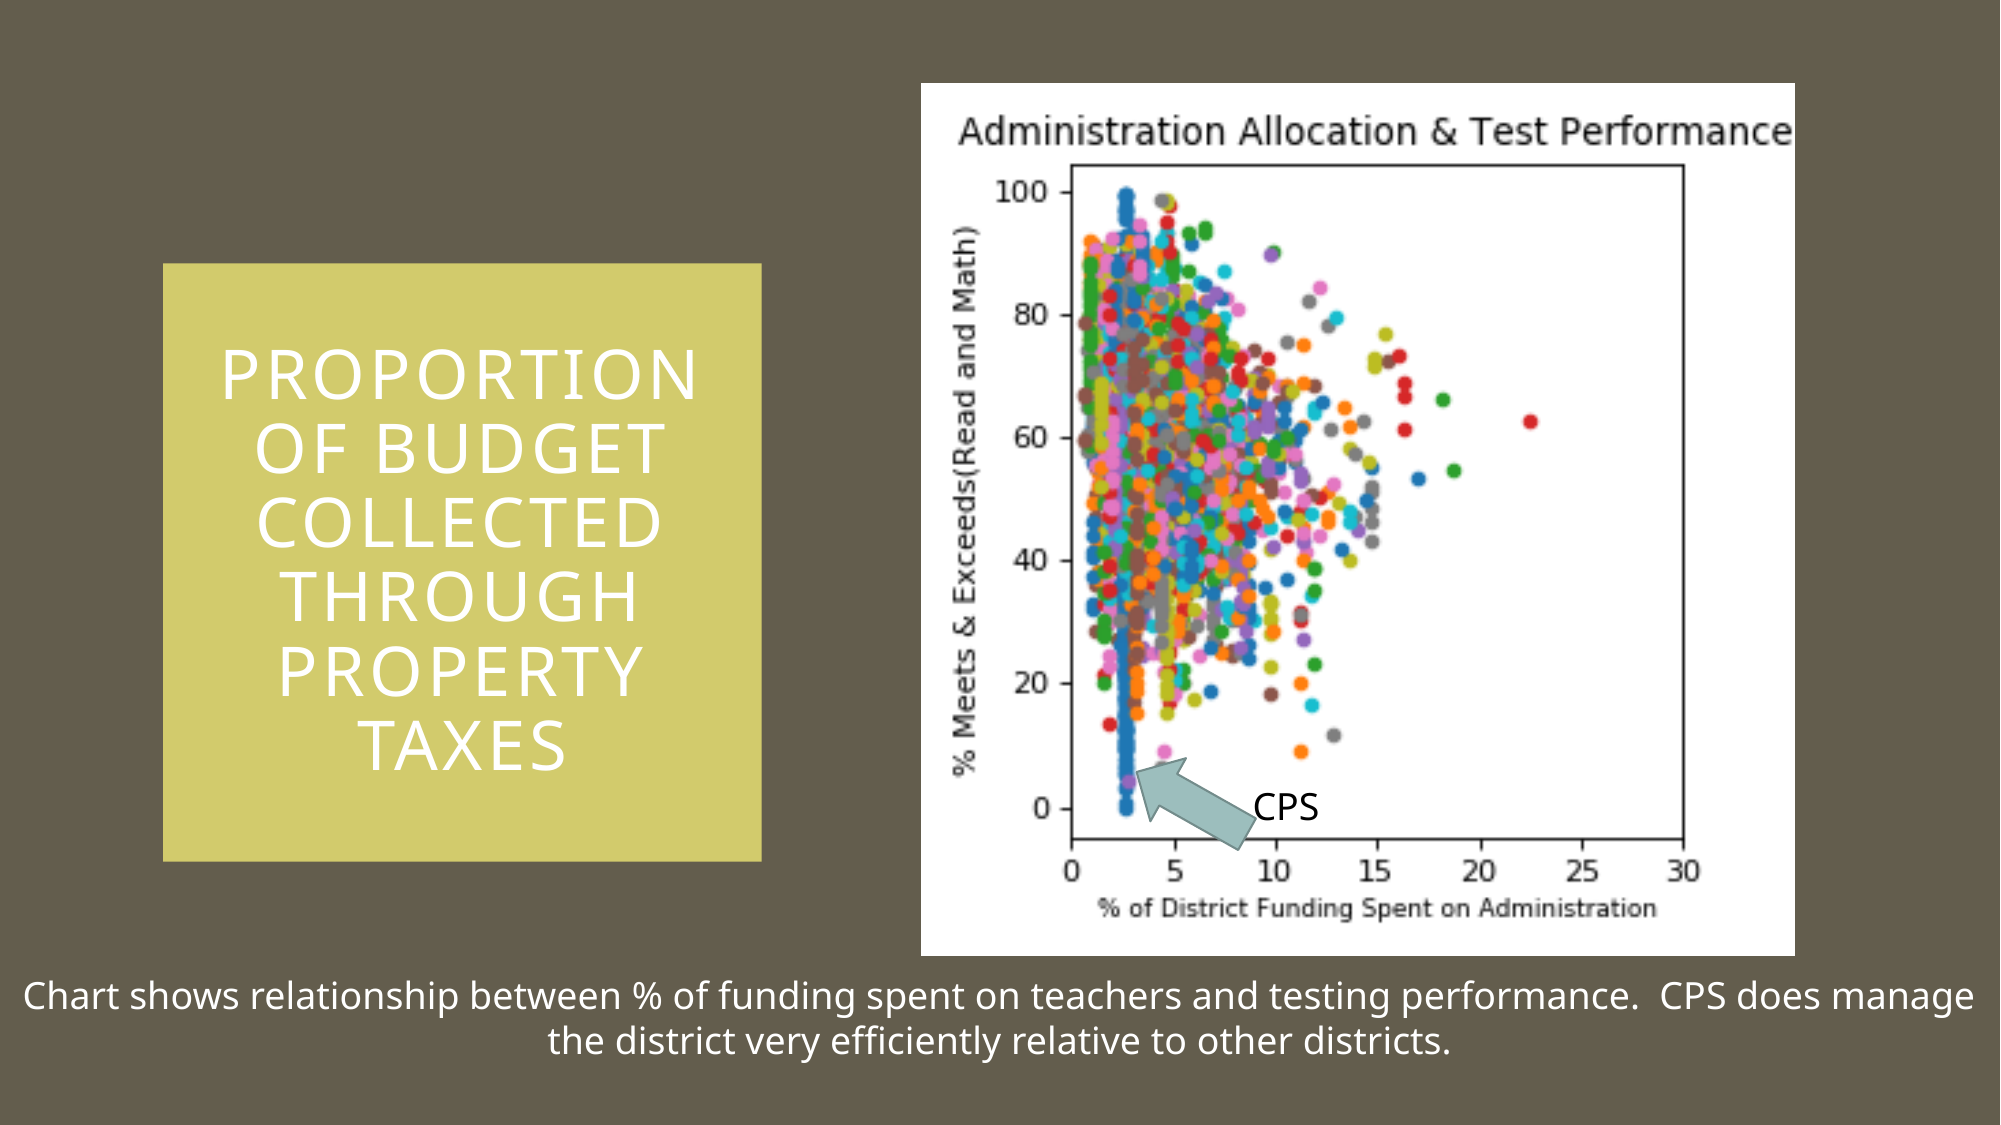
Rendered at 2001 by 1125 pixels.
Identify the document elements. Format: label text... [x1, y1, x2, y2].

picture [921, 83, 1795, 957]
title Proportion of budget collected Through Property Taxes [160, 261, 764, 864]
text_box Chart shows relationship between % of funding spent on teachers and testing performance. CPS does manage the district very efficiently relative to other districts. [0, 964, 2000, 1070]
